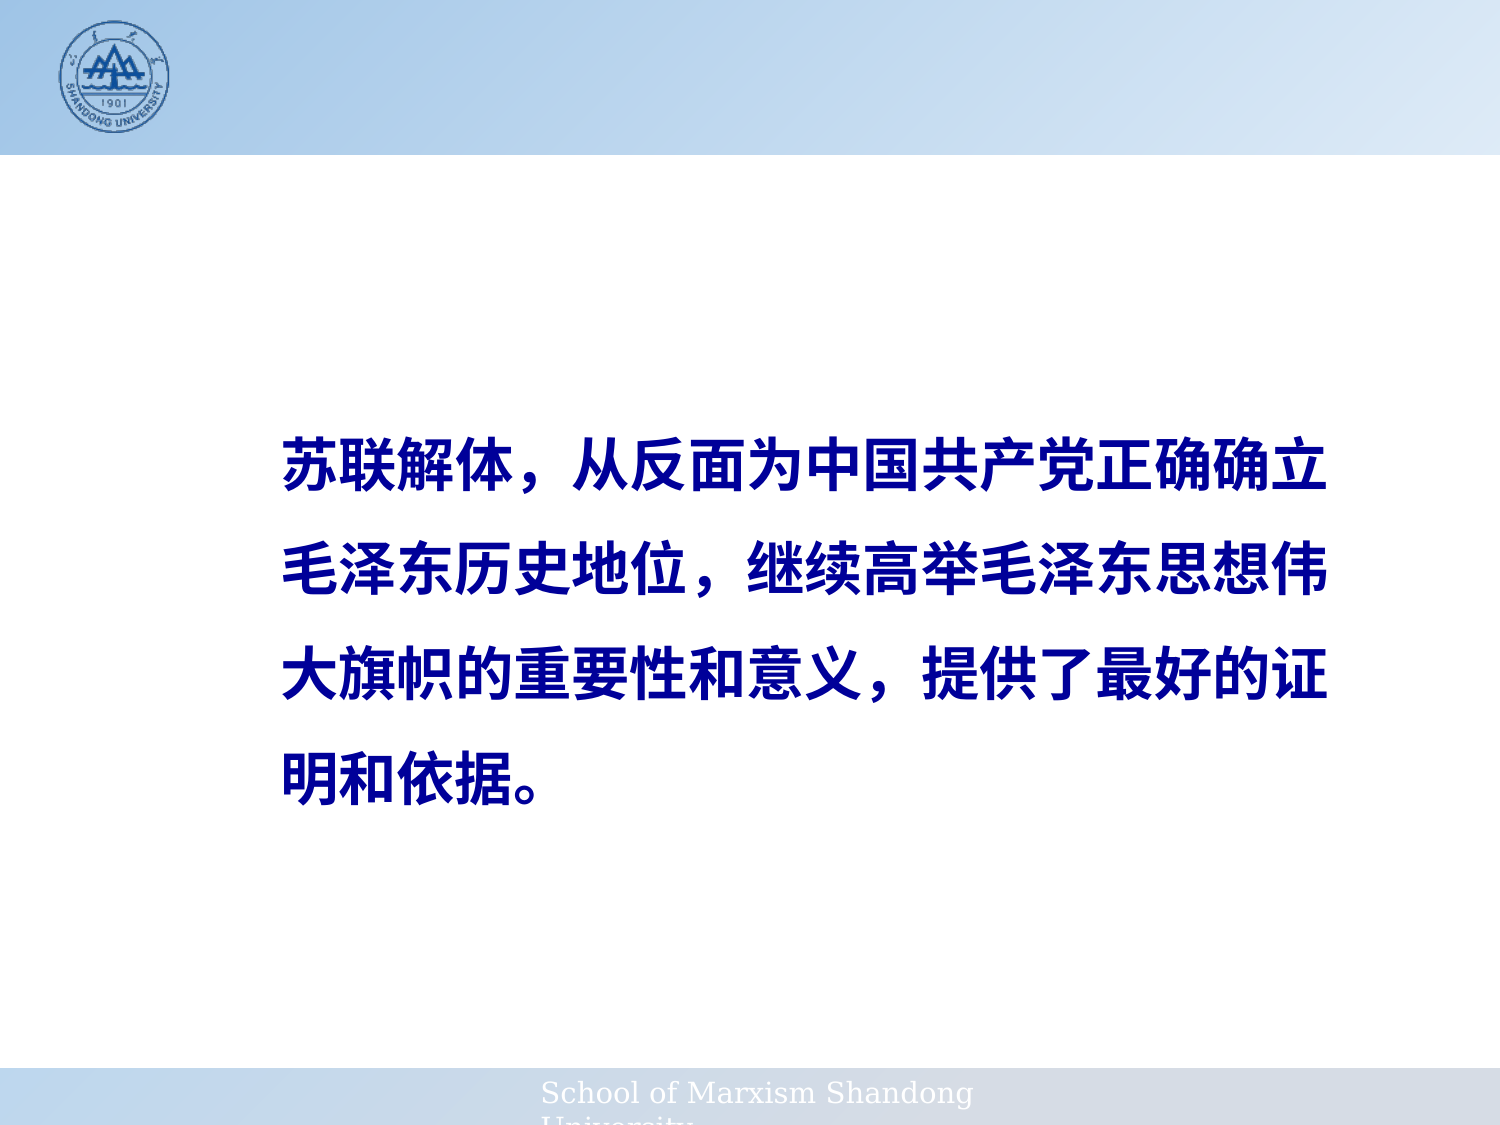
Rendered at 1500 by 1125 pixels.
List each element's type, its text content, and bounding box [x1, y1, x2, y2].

picture [41, 0, 172, 142]
text_box 苏联解体，从反面为中国共产党正确确立毛泽东历史地位，继续高举毛泽东思想伟大旗帜的重要性和意义，提供了最好的证明和依据。 [265, 385, 1353, 820]
